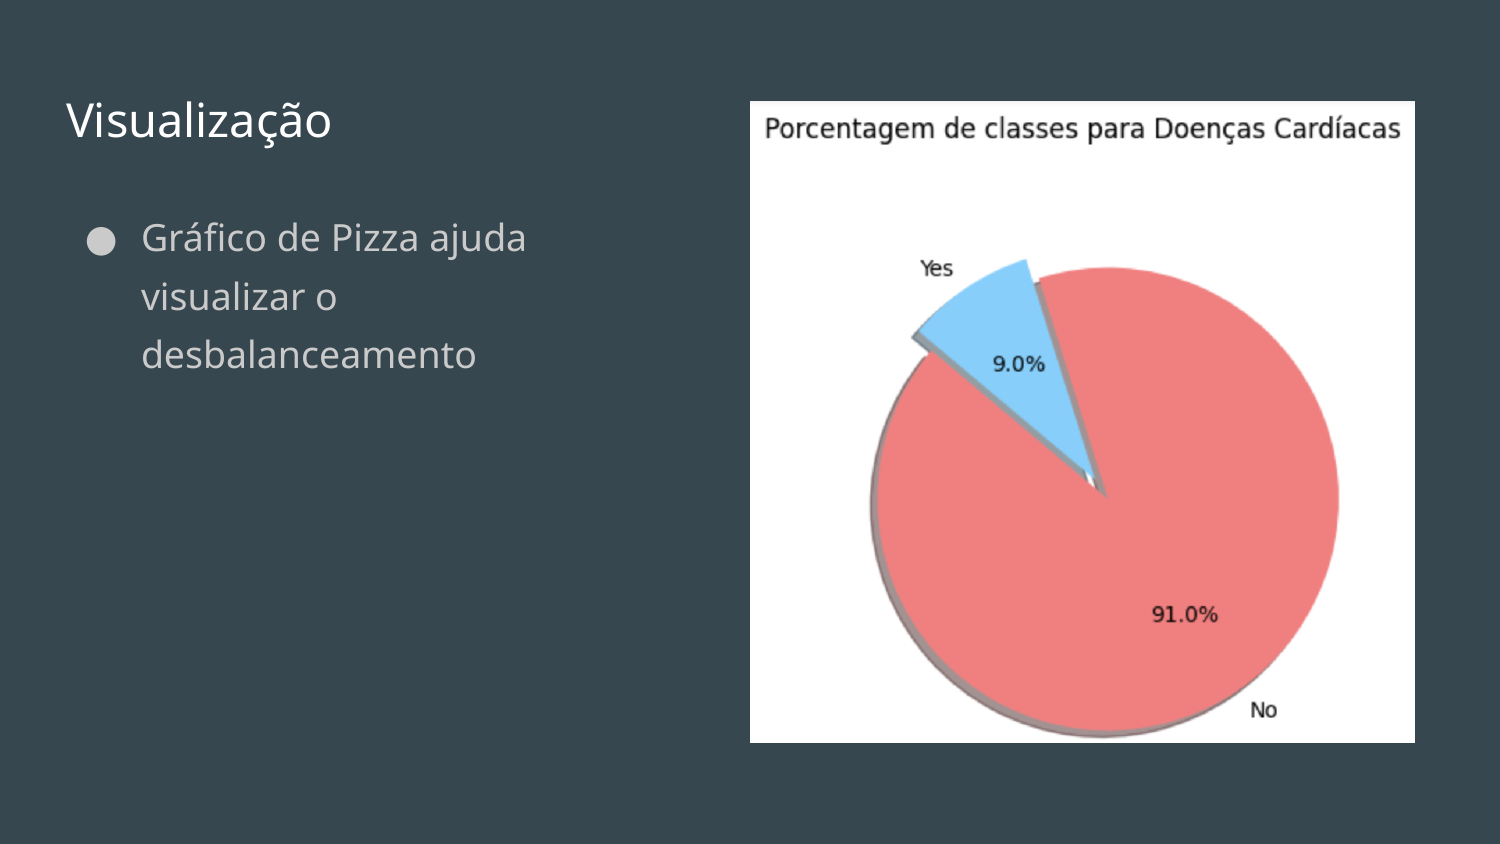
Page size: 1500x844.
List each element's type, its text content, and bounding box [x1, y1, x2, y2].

picture [749, 101, 1415, 743]
title Visualização [51, 72, 1449, 167]
list Gráfico de Pizza ajuda visualizar o desbalanceamento [51, 189, 624, 750]
